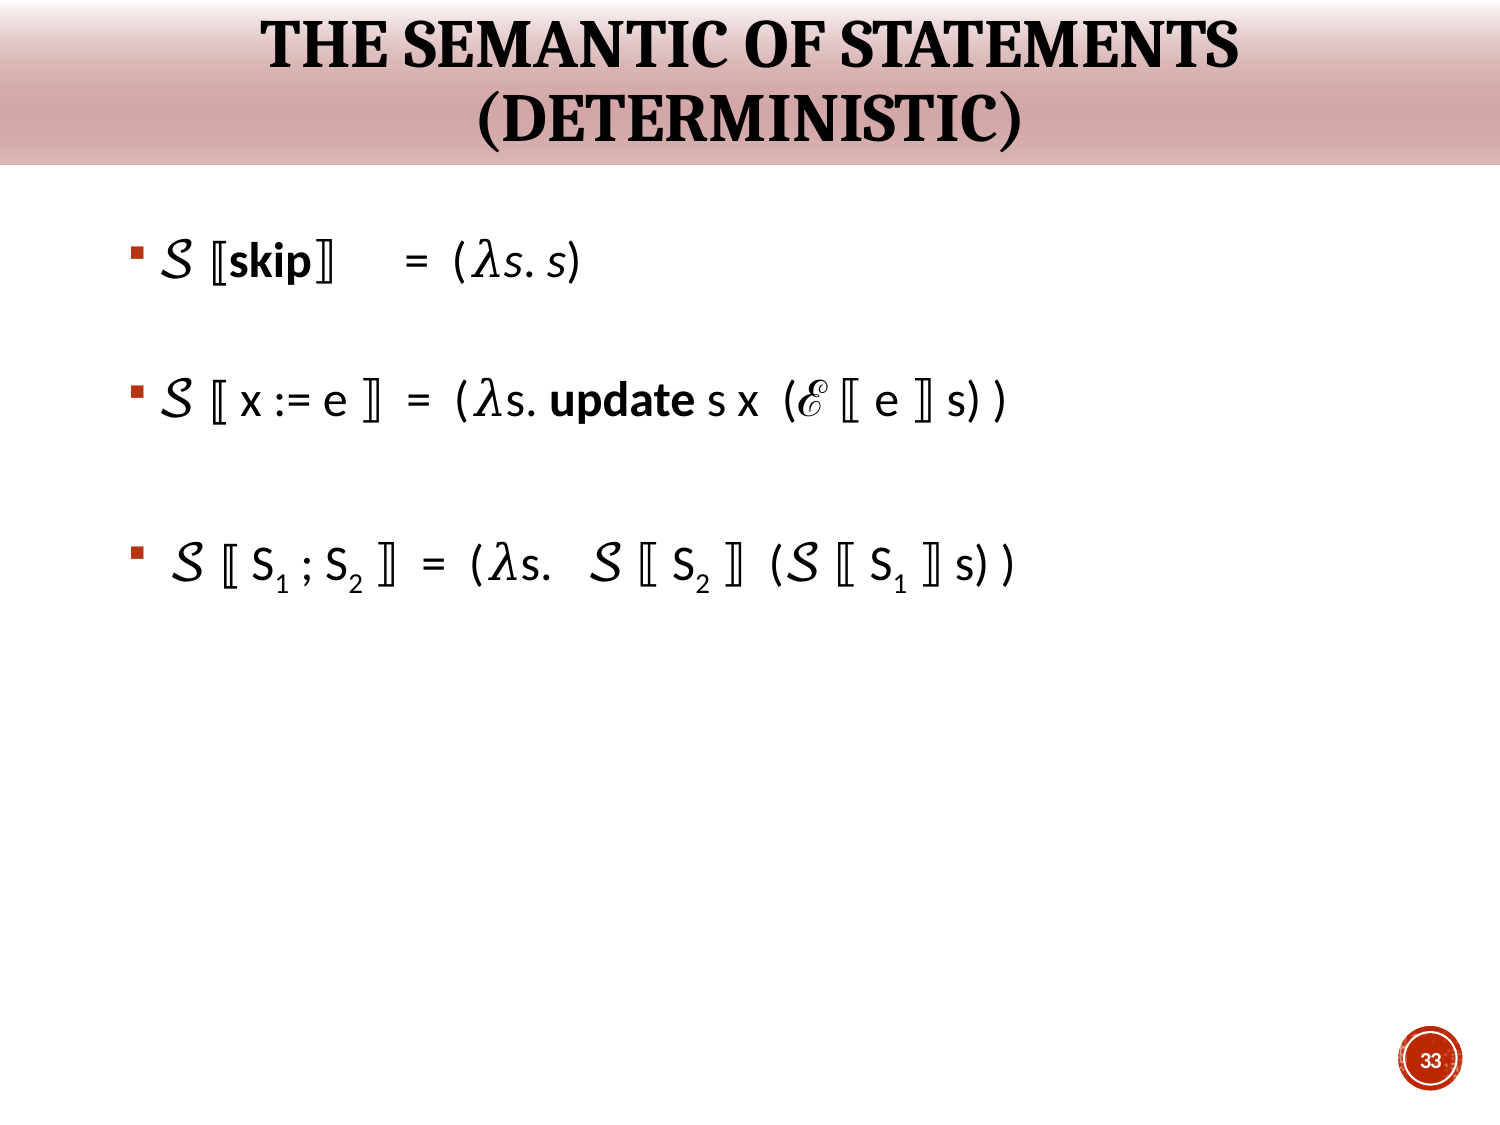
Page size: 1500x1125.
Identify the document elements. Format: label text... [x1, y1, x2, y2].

title The semantic of statements (deterministic) [0, 0, 1500, 165]
list 𝒮 ⟦skip⟧ = (𝜆s. s) 𝒮 ⟦ x := e ⟧ = (𝜆s. update s x (ℰ ⟦ e ⟧ s) ) 𝒮 ⟦ S1 ; S2 ⟧ = (𝜆s. 𝒮 ⟦ S2 ⟧ (𝒮 ⟦ S1 ⟧ s) ) [112, 227, 1388, 986]
slide_number 33 [1391, 1028, 1471, 1089]
